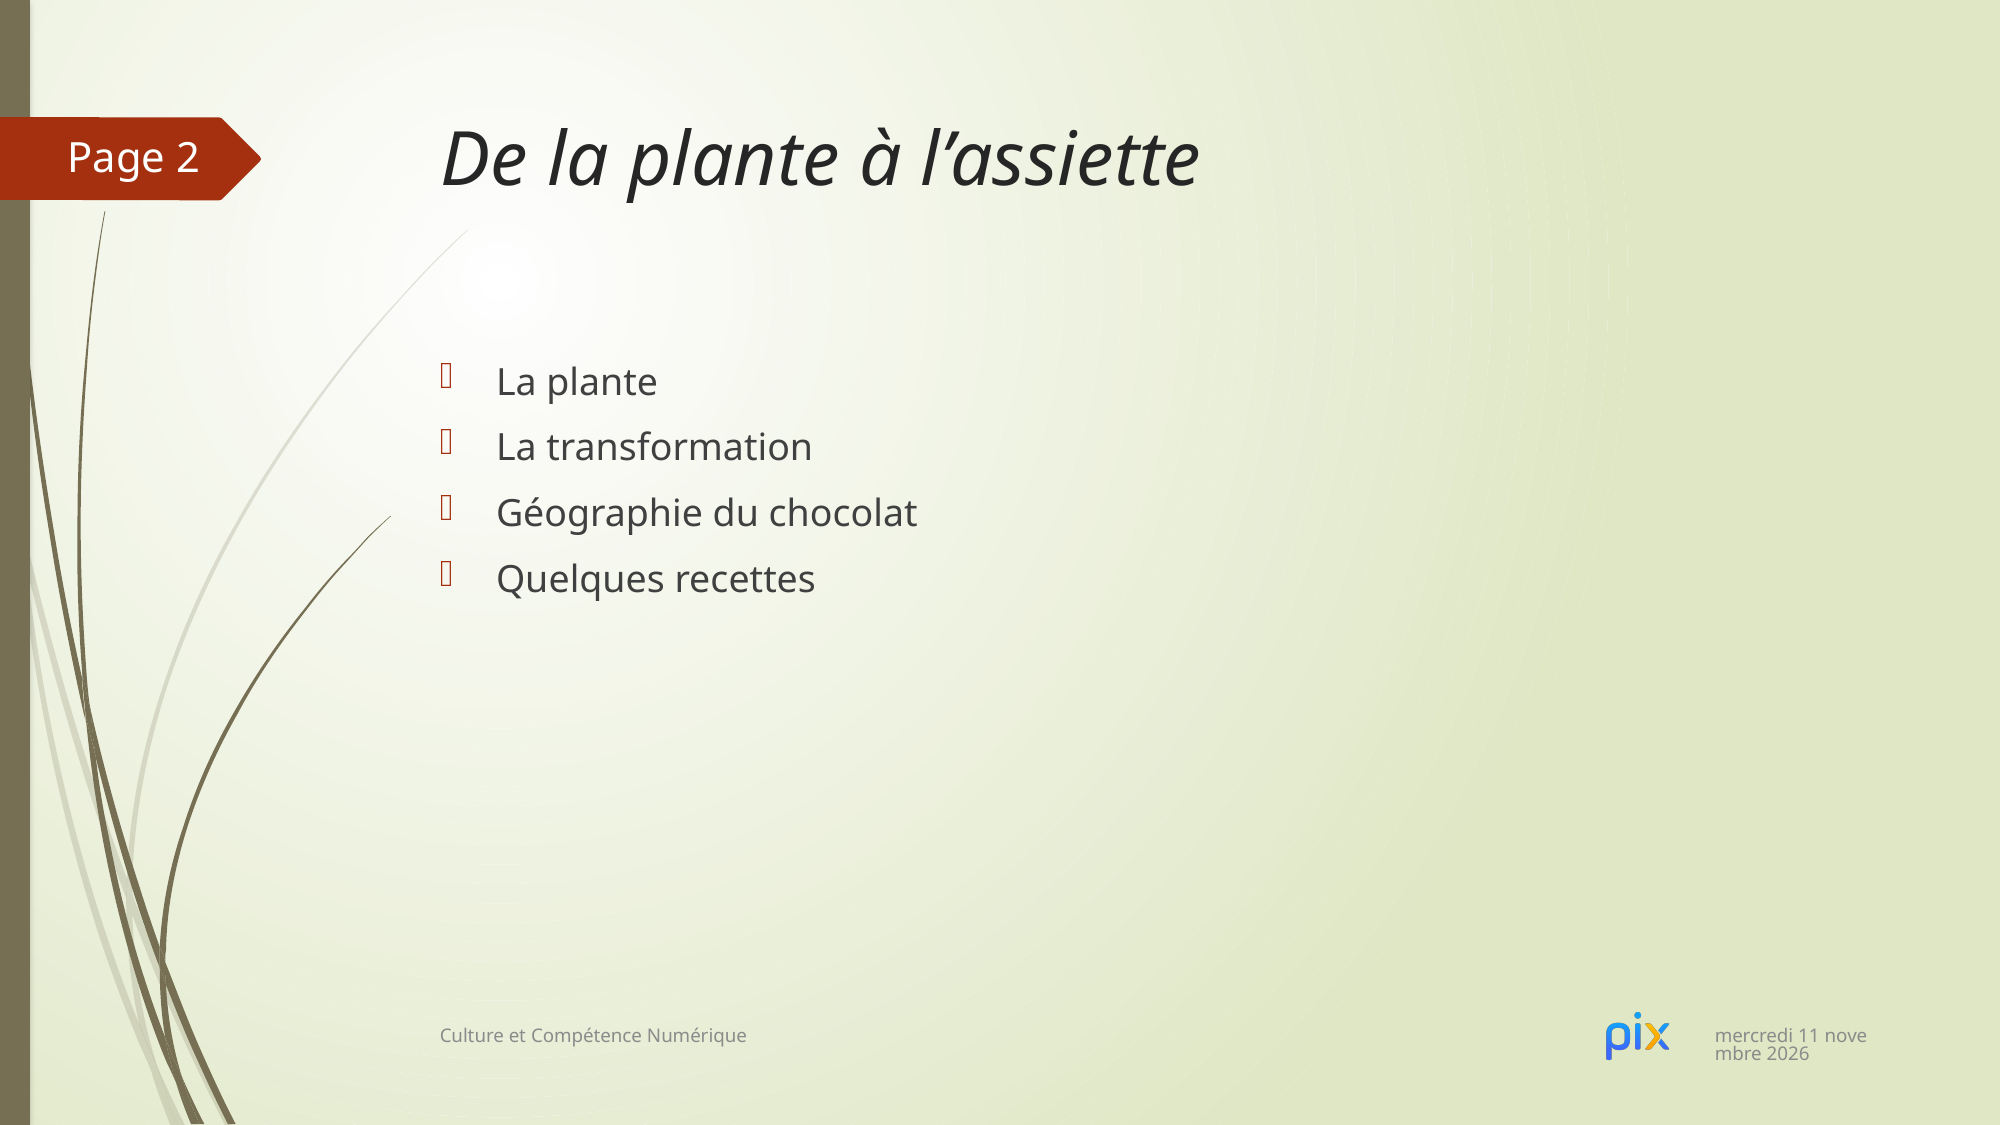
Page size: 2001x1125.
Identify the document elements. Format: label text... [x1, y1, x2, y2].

slide_number mercredi 29 décembre 2021 [1699, 1005, 1888, 1067]
slide_number Page 2 [0, 129, 216, 190]
list La plante La transformation Géographie du chocolat Quelques recettes [424, 350, 1888, 970]
footer Culture et Compétence Numérique [424, 1006, 1675, 1067]
title De la plante à l’assiette [425, 102, 1888, 313]
